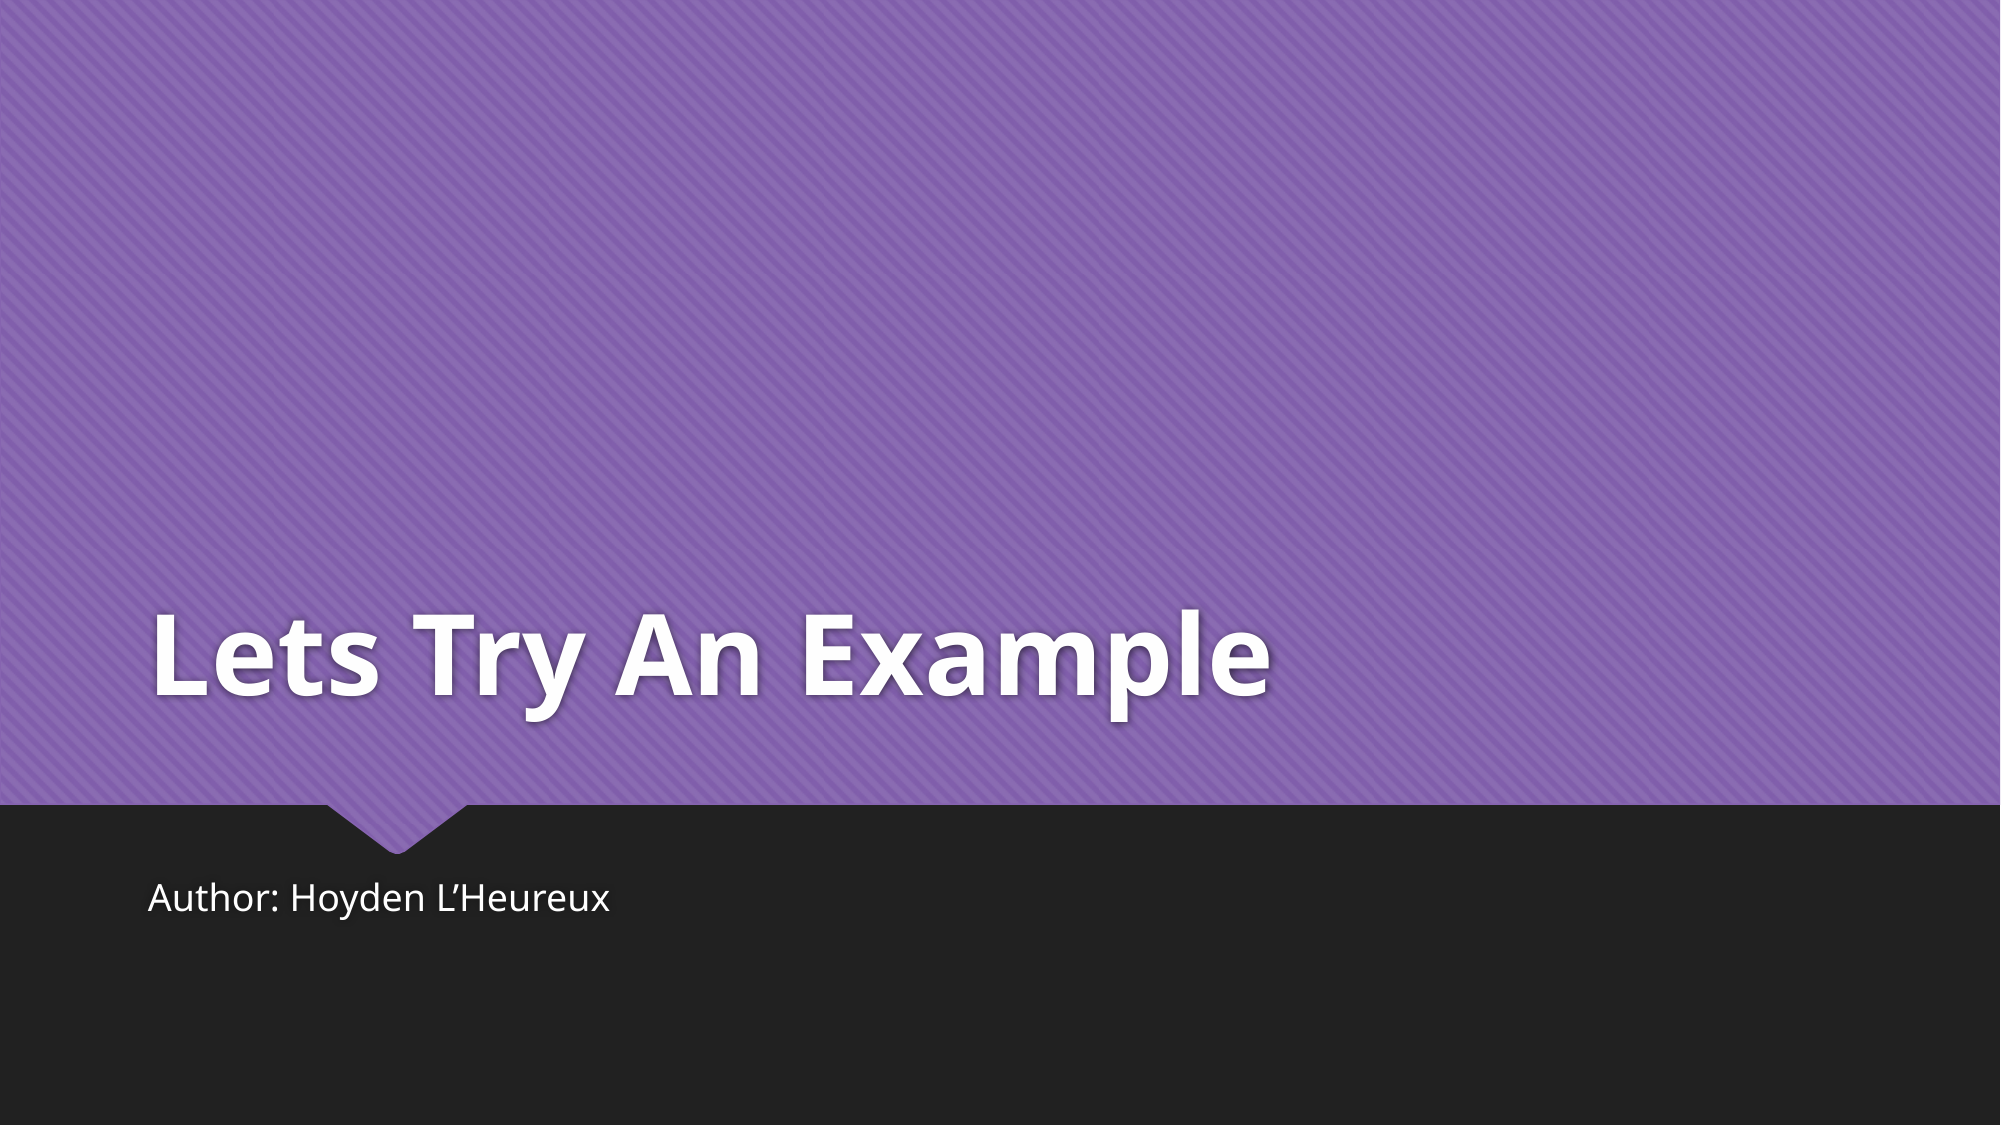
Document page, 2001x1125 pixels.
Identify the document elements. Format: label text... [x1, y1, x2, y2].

title Lets Try An Example [132, 237, 1868, 726]
subtitle Author: Hoyden L’Heureux [132, 866, 1868, 938]
